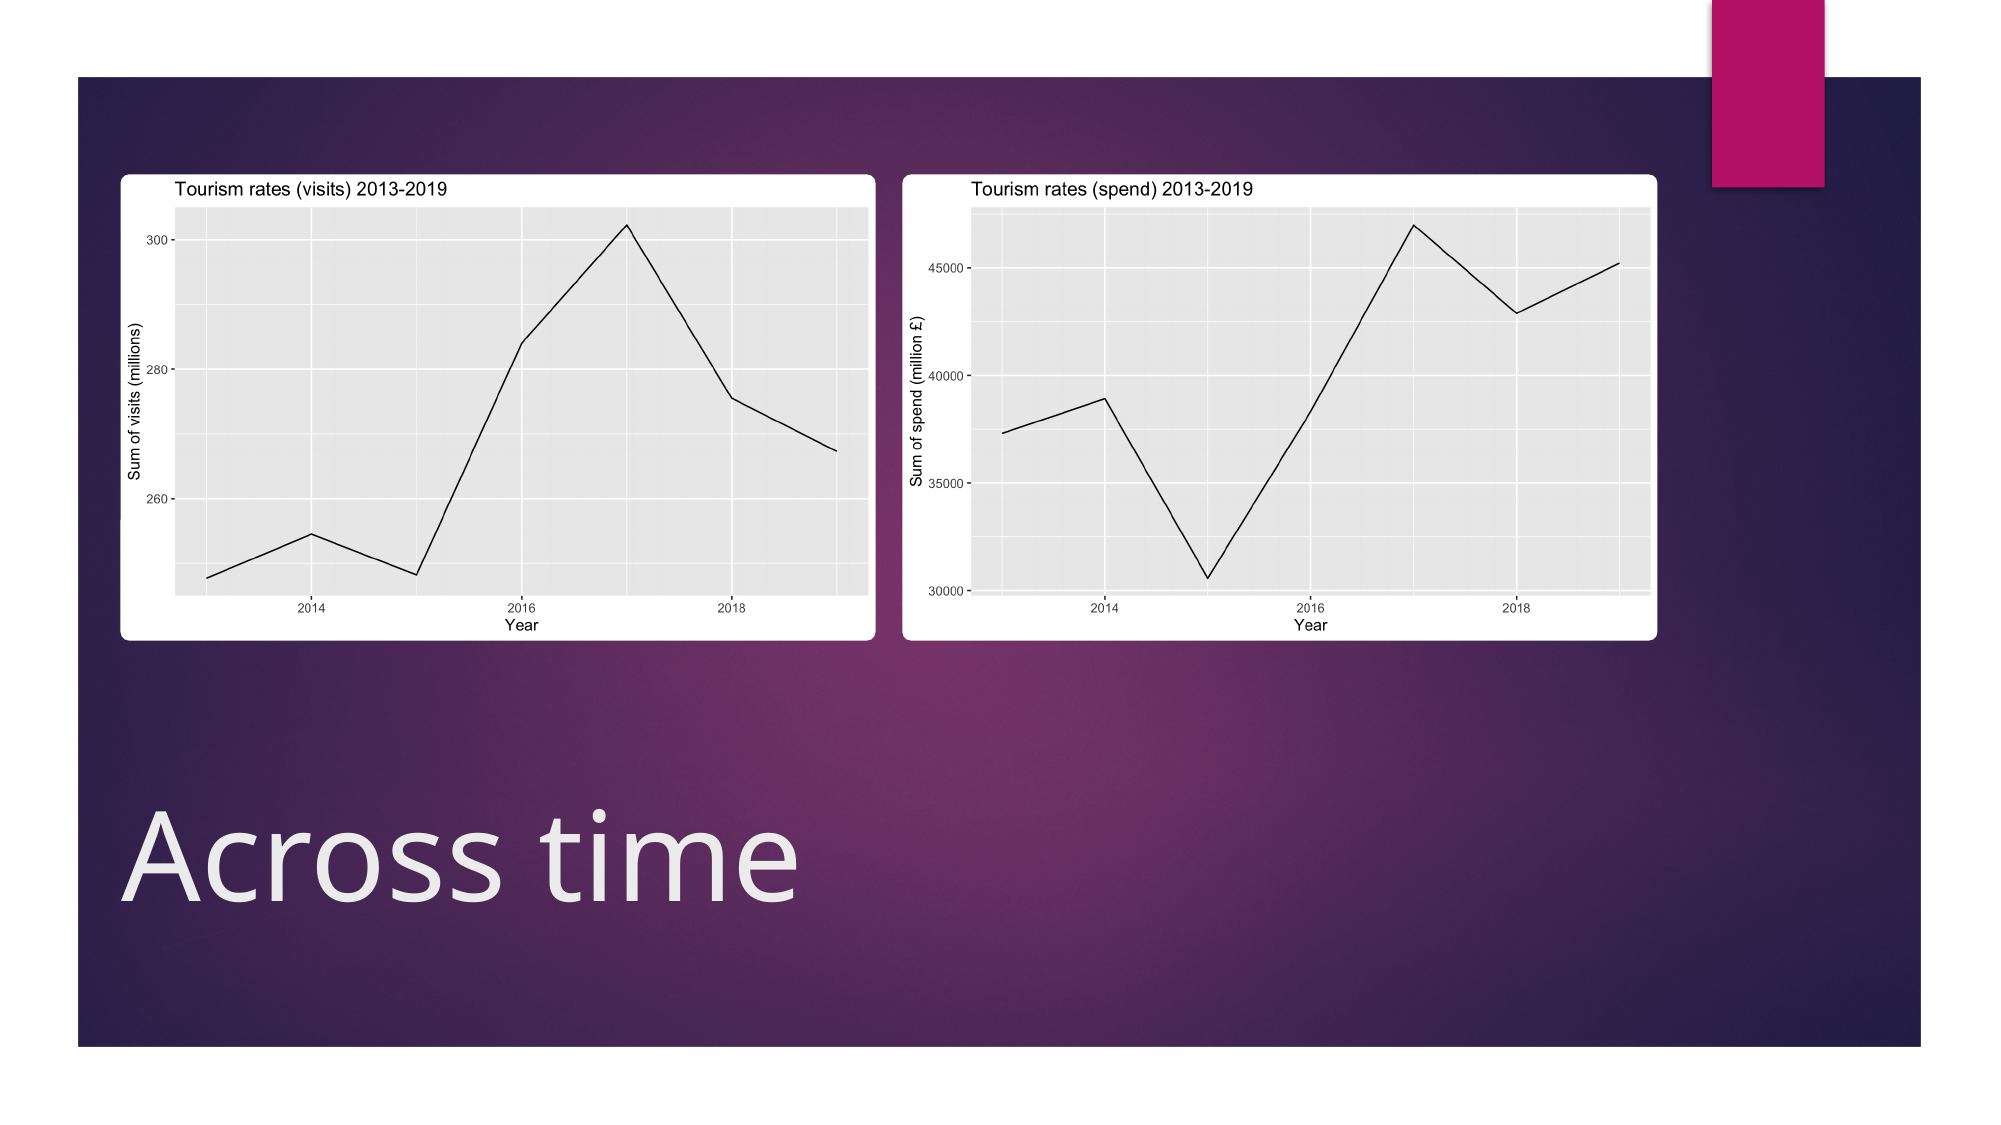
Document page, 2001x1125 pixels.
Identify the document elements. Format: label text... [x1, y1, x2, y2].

title Across time [106, 741, 1658, 934]
picture [120, 174, 876, 641]
picture [902, 174, 1658, 641]
